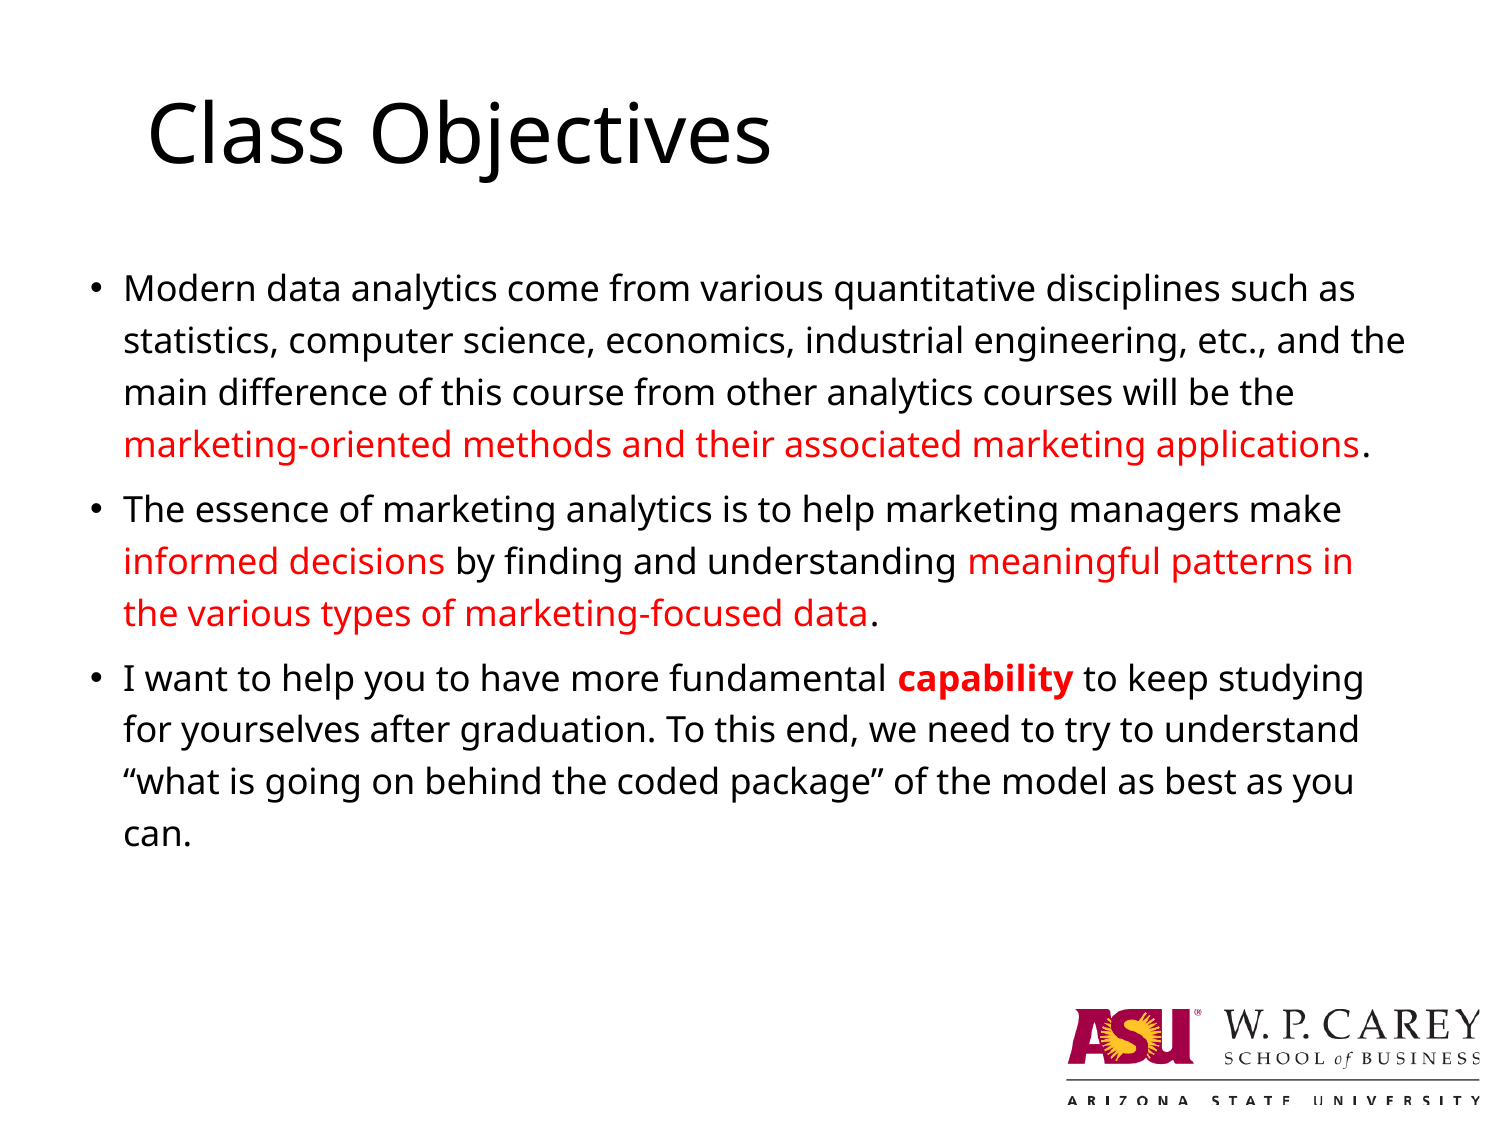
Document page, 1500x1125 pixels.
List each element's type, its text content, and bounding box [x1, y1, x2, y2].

list Modern data analytics come from various quantitative disciplines such as statistics, computer science, economics, industrial engineering, etc., and the main difference of this course from other analytics courses will be the marketing-oriented methods and their associated marketing applications. The essence of marketing analytics is to help marketing managers make informed decisions by finding and understanding meaningful patterns in the various types of marketing-focused data. I want to help you to have more fundamental capability to keep studying for yourselves after graduation. To this end, we need to try to understand “what is going on behind the coded package” of the model as best as you can. [75, 249, 1425, 907]
title Class Objectives [131, 56, 1426, 217]
picture [1066, 1008, 1480, 1105]
